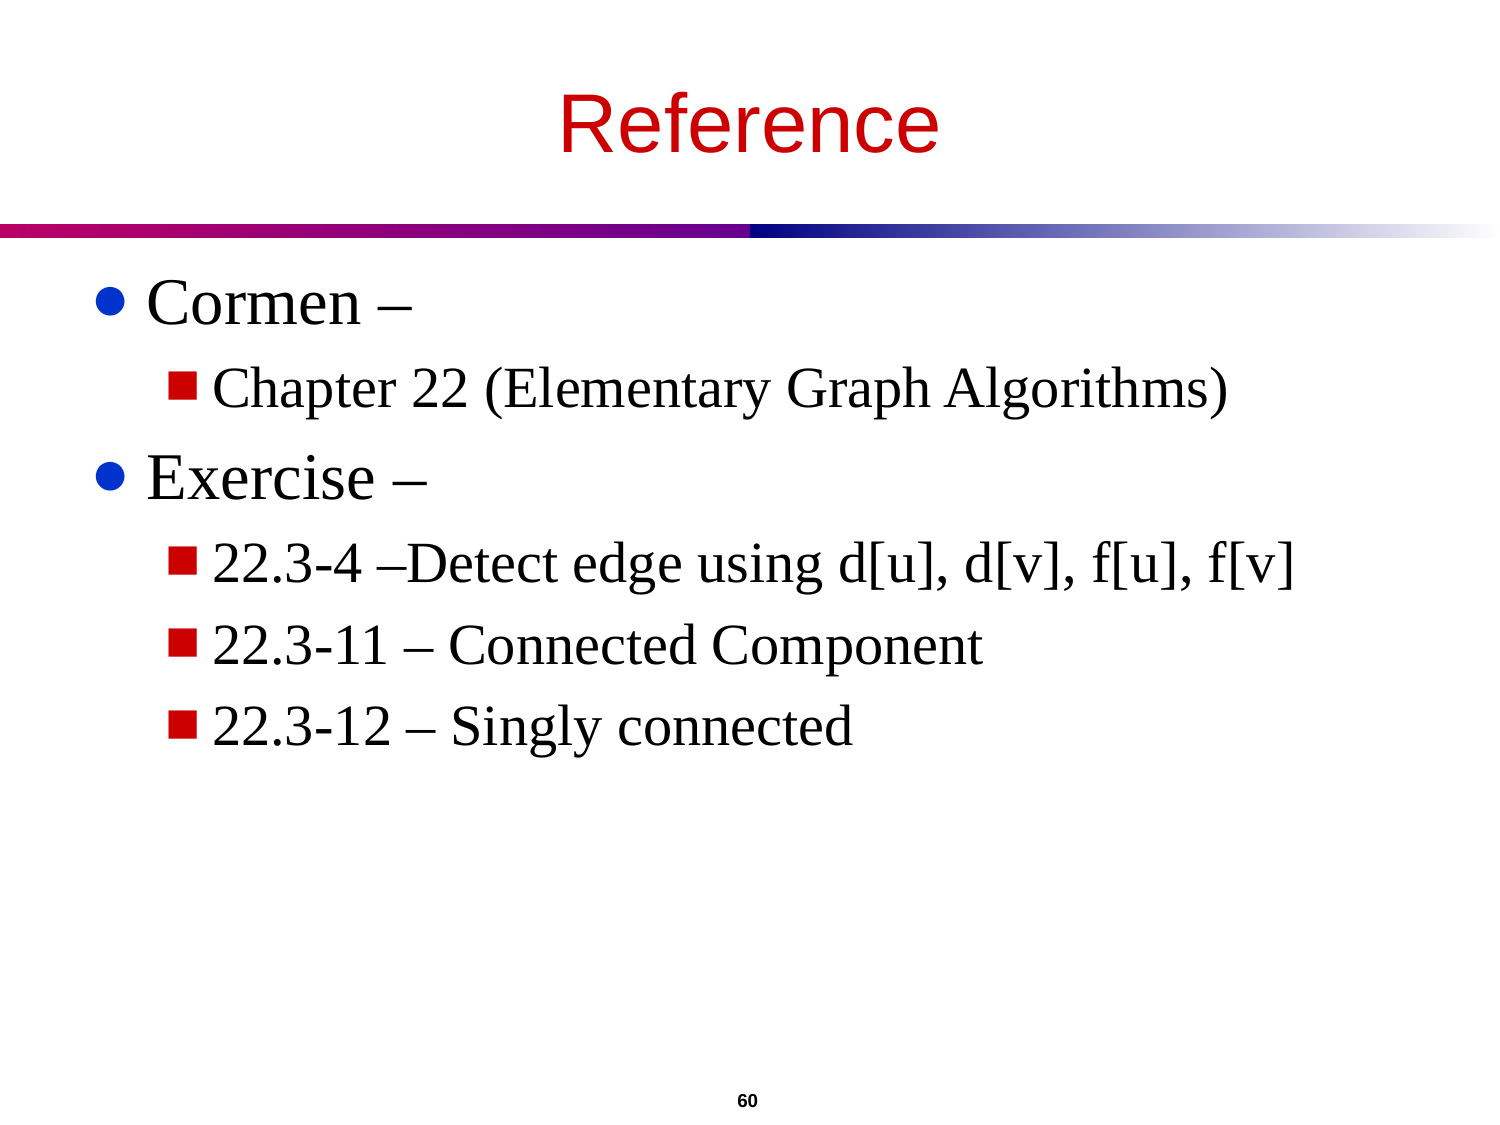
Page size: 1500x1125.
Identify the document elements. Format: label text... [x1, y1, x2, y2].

title Reference [75, 37, 1425, 200]
text_box ‹#› [74, 1074, 1425, 1125]
list Cormen – Chapter 22 (Elementary Graph Algorithms) Exercise – 22.3-4 –Detect edge using d[u], d[v], f[u], f[v] 22.3-11 – Connected Component 22.3-12 – Singly connected [75, 249, 1425, 963]
